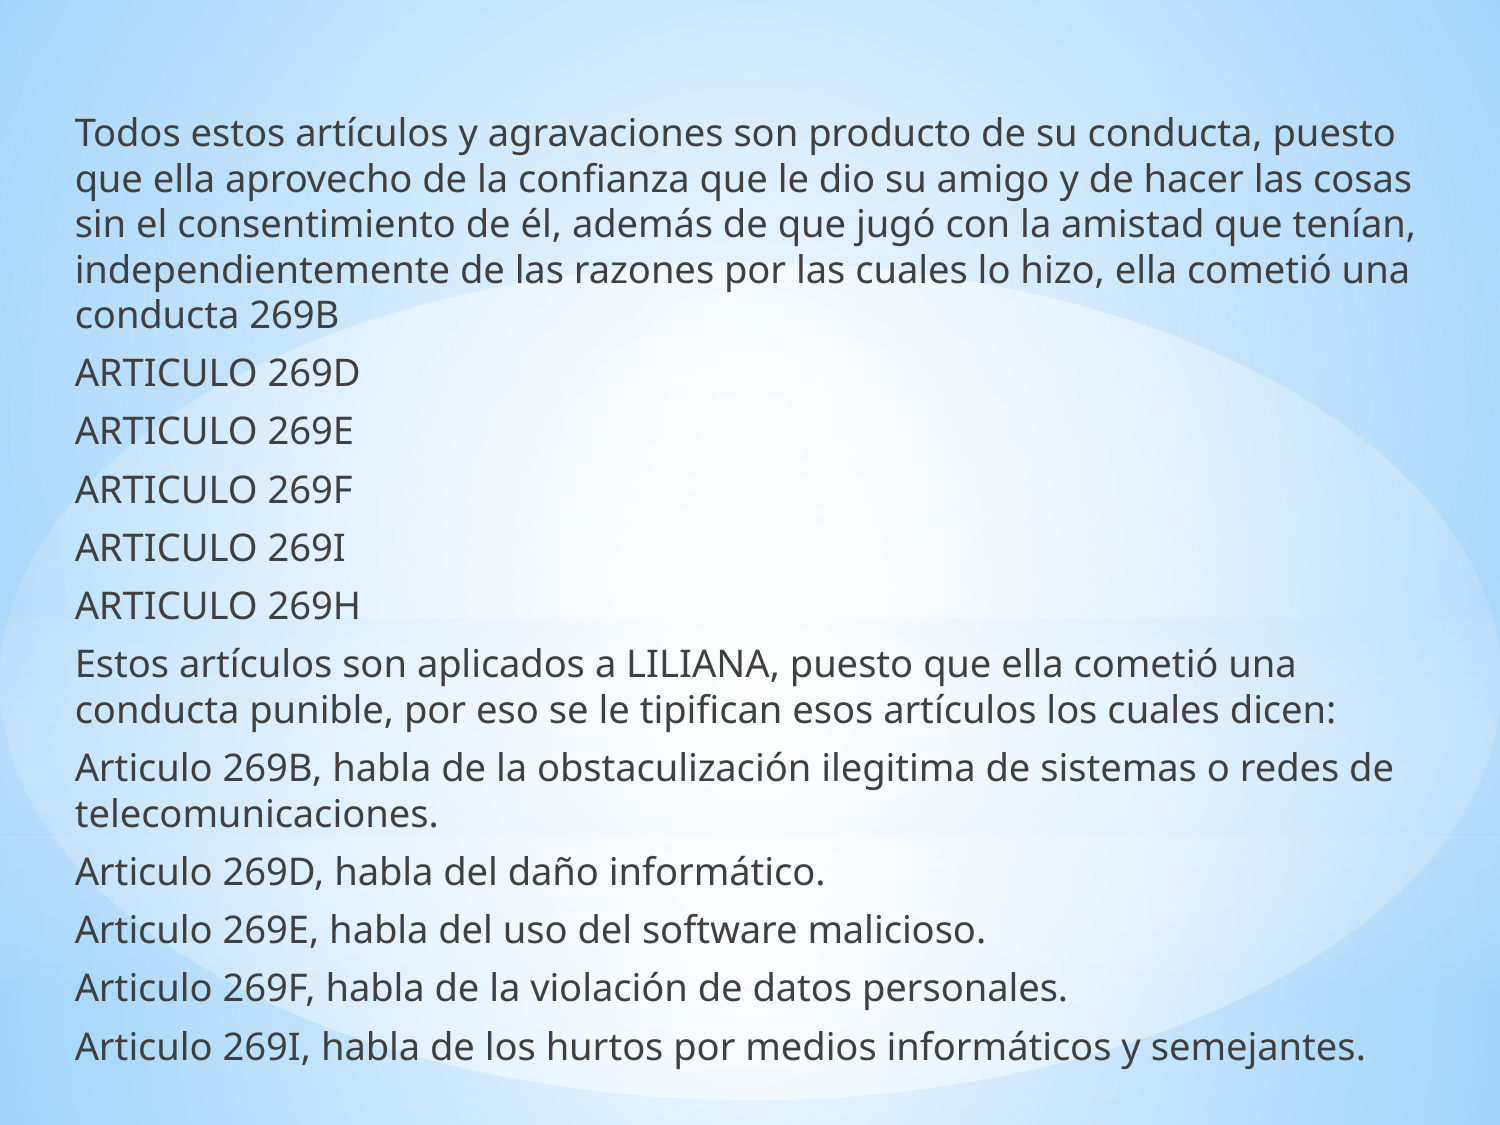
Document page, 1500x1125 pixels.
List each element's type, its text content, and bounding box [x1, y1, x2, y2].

list Todos estos artículos y agravaciones son producto de su conducta, puesto que ella aprovecho de la confianza que le dio su amigo y de hacer las cosas sin el consentimiento de él, además de que jugó con la amistad que tenían, independientemente de las razones por las cuales lo hizo, ella cometió una conducta 269B ARTICULO 269D ARTICULO 269E ARTICULO 269F ARTICULO 269I ARTICULO 269H Estos artículos son aplicados a LILIANA, puesto que ella cometió una conducta punible, por eso se le tipifican esos artículos los cuales dicen: Articulo 269B, habla de la obstaculización ilegitima de sistemas o redes de telecomunicaciones. Articulo 269D, habla del daño informático. Articulo 269E, habla del uso del software malicioso. Articulo 269F, habla de la violación de datos personales. Articulo 269I, habla de los hurtos por medios informáticos y semejantes. [53, 42, 1459, 1083]
